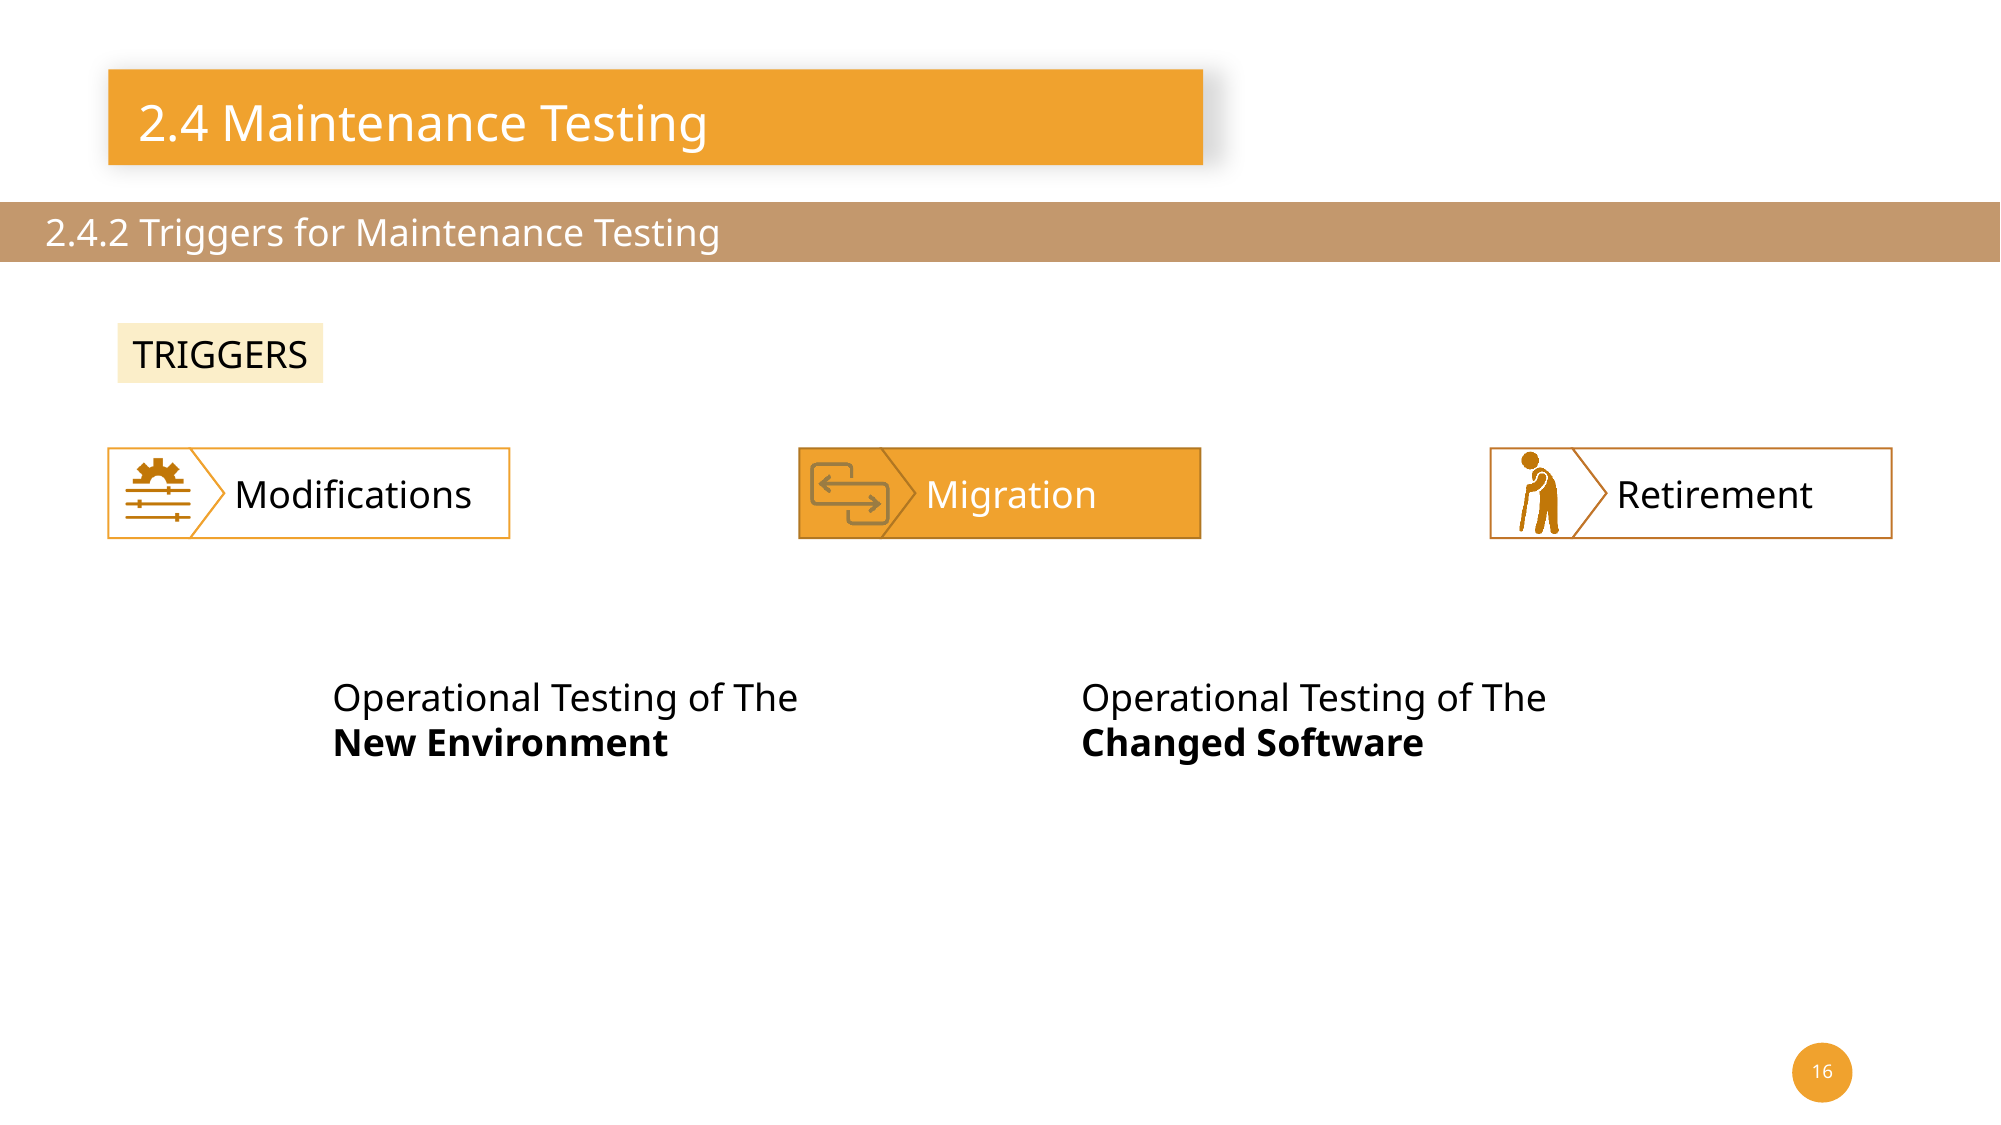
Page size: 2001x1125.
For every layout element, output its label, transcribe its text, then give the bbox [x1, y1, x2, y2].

text_box 2.4.2 Triggers for Maintenance Testing [0, 201, 2000, 263]
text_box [1569, 448, 1892, 539]
slide_number 16 [1792, 1042, 1853, 1103]
picture [112, 445, 204, 536]
title 2.4 Maintenance Testing [108, 69, 1204, 166]
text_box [108, 448, 510, 539]
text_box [895, 448, 1201, 539]
text_box TRIGGERS [117, 323, 324, 383]
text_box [799, 448, 804, 539]
text_box Operational Testing of The Changed Software [1066, 666, 1596, 772]
picture [1512, 448, 1569, 539]
picture [804, 448, 895, 539]
text_box Operational Testing of The New Environment [317, 666, 858, 772]
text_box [1490, 448, 1512, 539]
